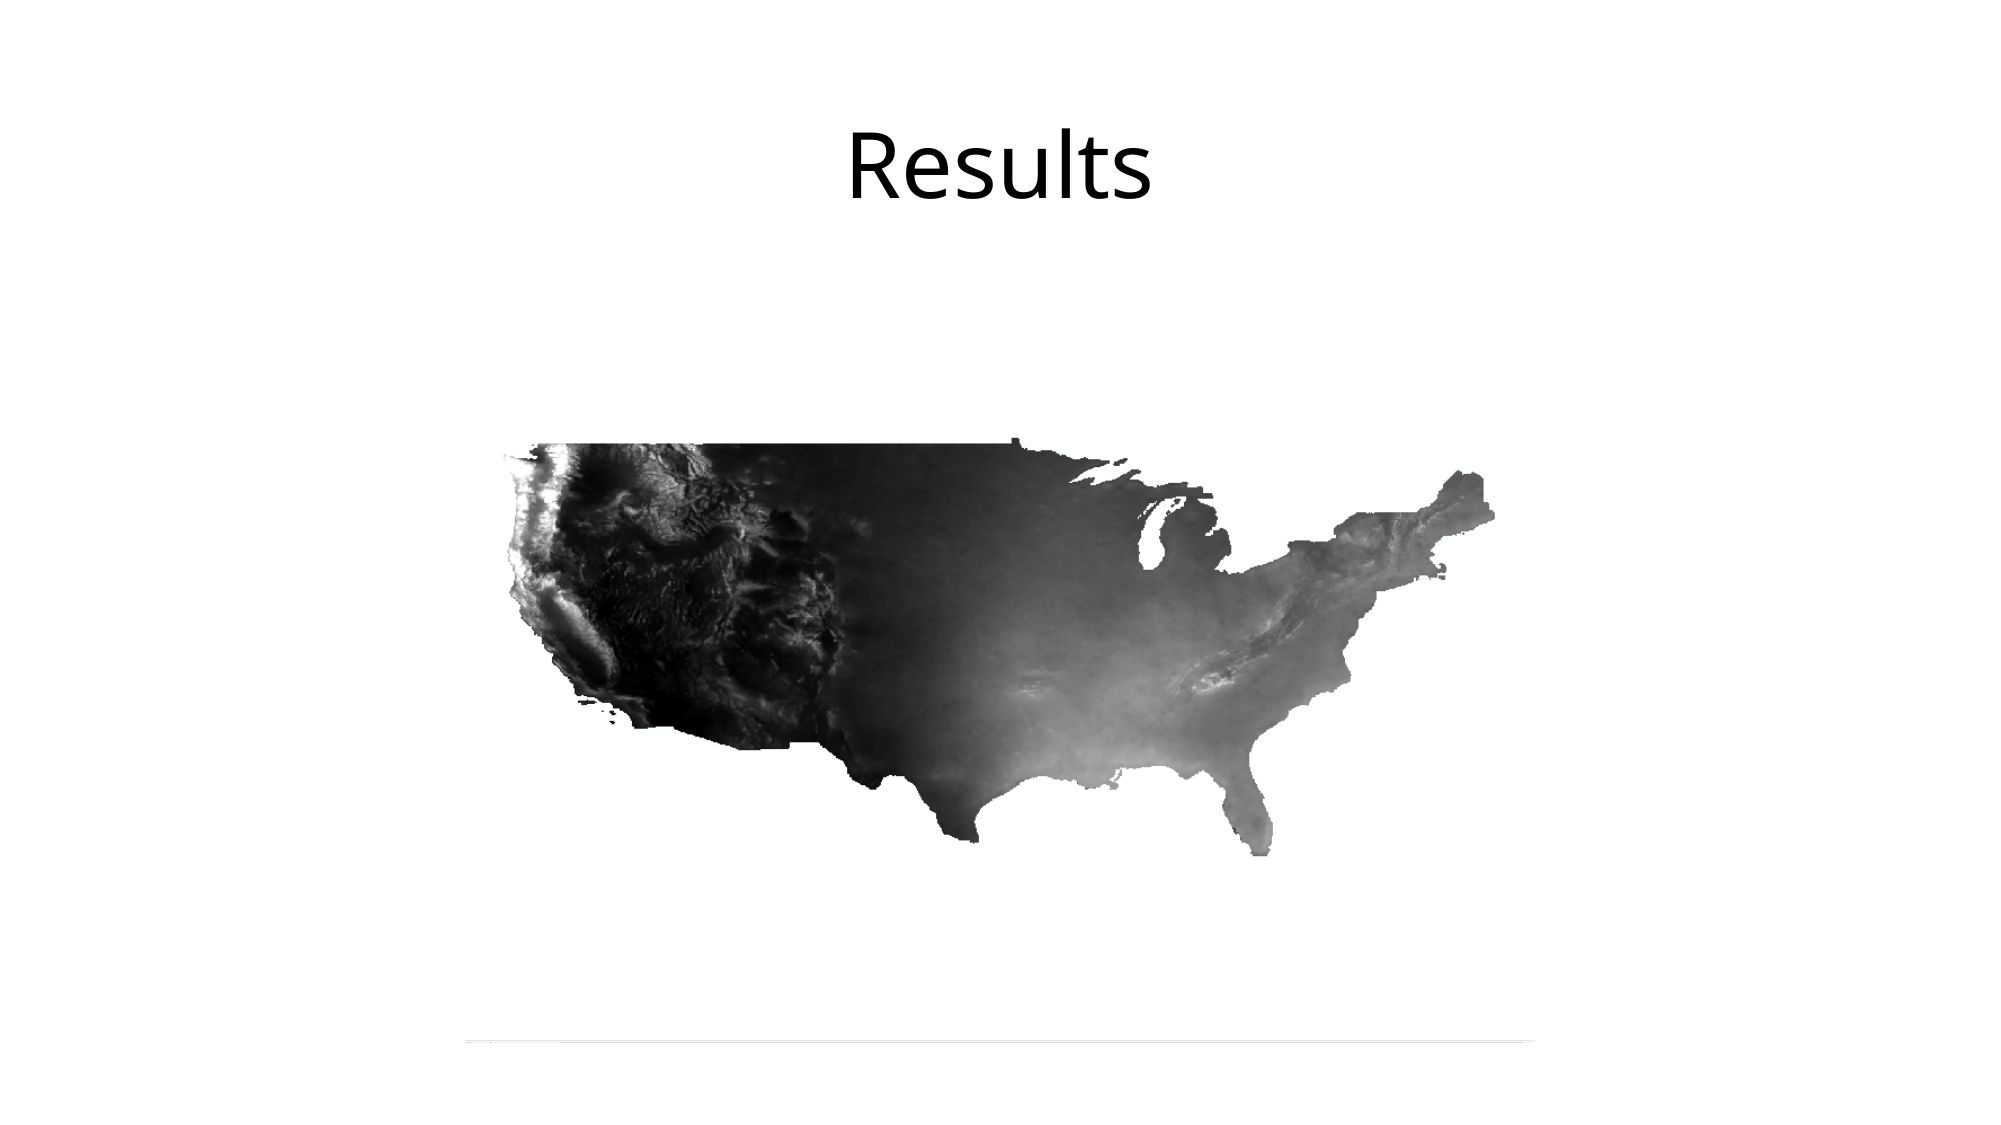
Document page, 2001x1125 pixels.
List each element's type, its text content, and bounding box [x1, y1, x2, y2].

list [464, 277, 1536, 1043]
title Results [137, 59, 1863, 278]
